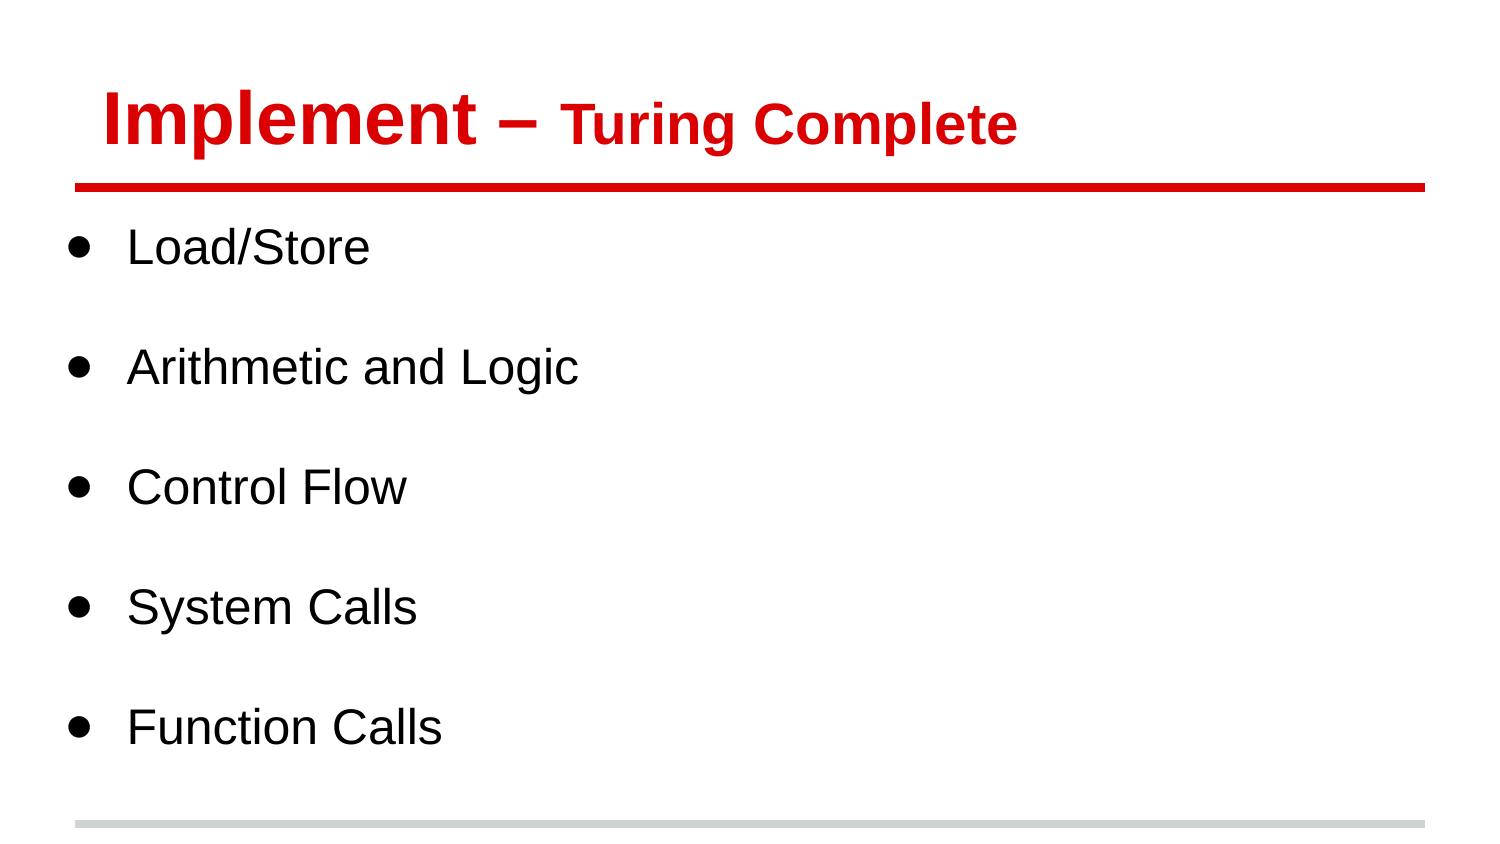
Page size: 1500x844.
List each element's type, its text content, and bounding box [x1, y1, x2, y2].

title Implement – Turing Complete [75, 33, 1425, 175]
list Load/Store Arithmetic and Logic Control Flow System Calls Function Calls [36, 199, 1363, 783]
